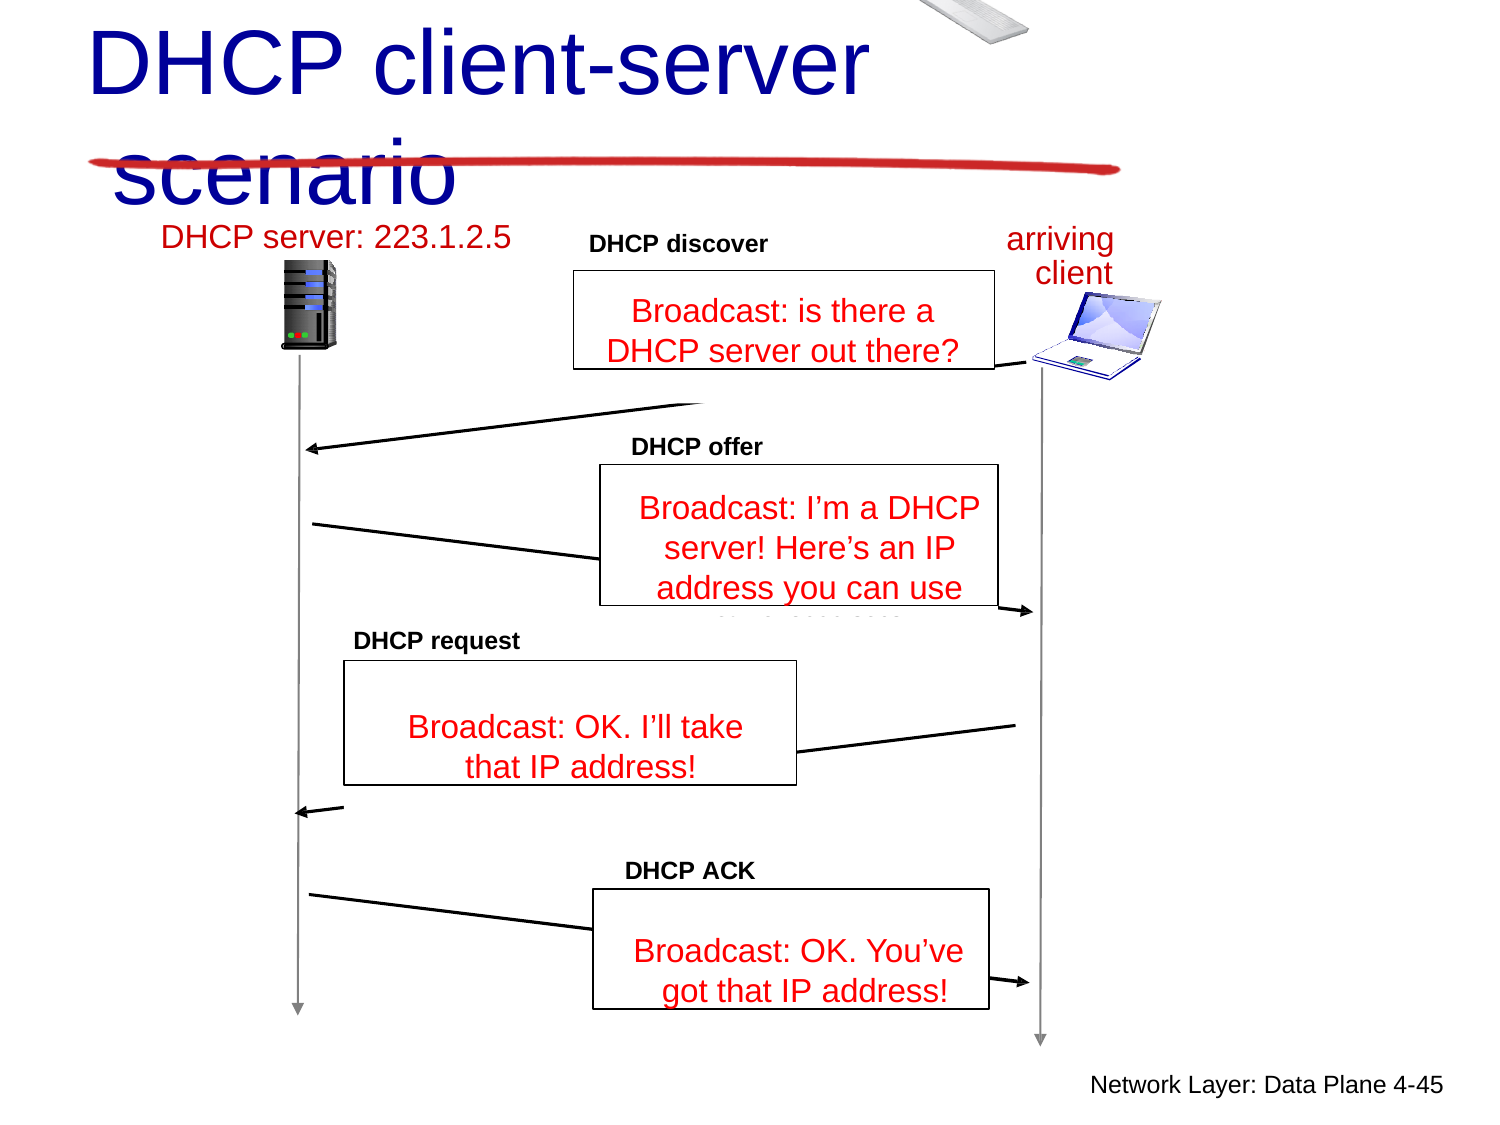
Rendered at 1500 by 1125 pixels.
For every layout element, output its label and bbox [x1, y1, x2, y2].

text_box [1039, 367, 1044, 1010]
text_box [918, 0, 1037, 59]
text_box [1032, 292, 1162, 381]
text_box [83, 152, 1133, 181]
text_box [281, 260, 337, 349]
text_box [308, 847, 1030, 1057]
text_box [305, 270, 1027, 455]
text_box [1004, 214, 1118, 291]
text_box [312, 423, 1034, 623]
text_box [586, 224, 772, 257]
slide_number [625, 1010, 1458, 1125]
text_box [291, 354, 1016, 1016]
text_box [351, 622, 524, 655]
text_box [158, 224, 517, 255]
title [84, 1, 874, 152]
title [84, 181, 874, 224]
